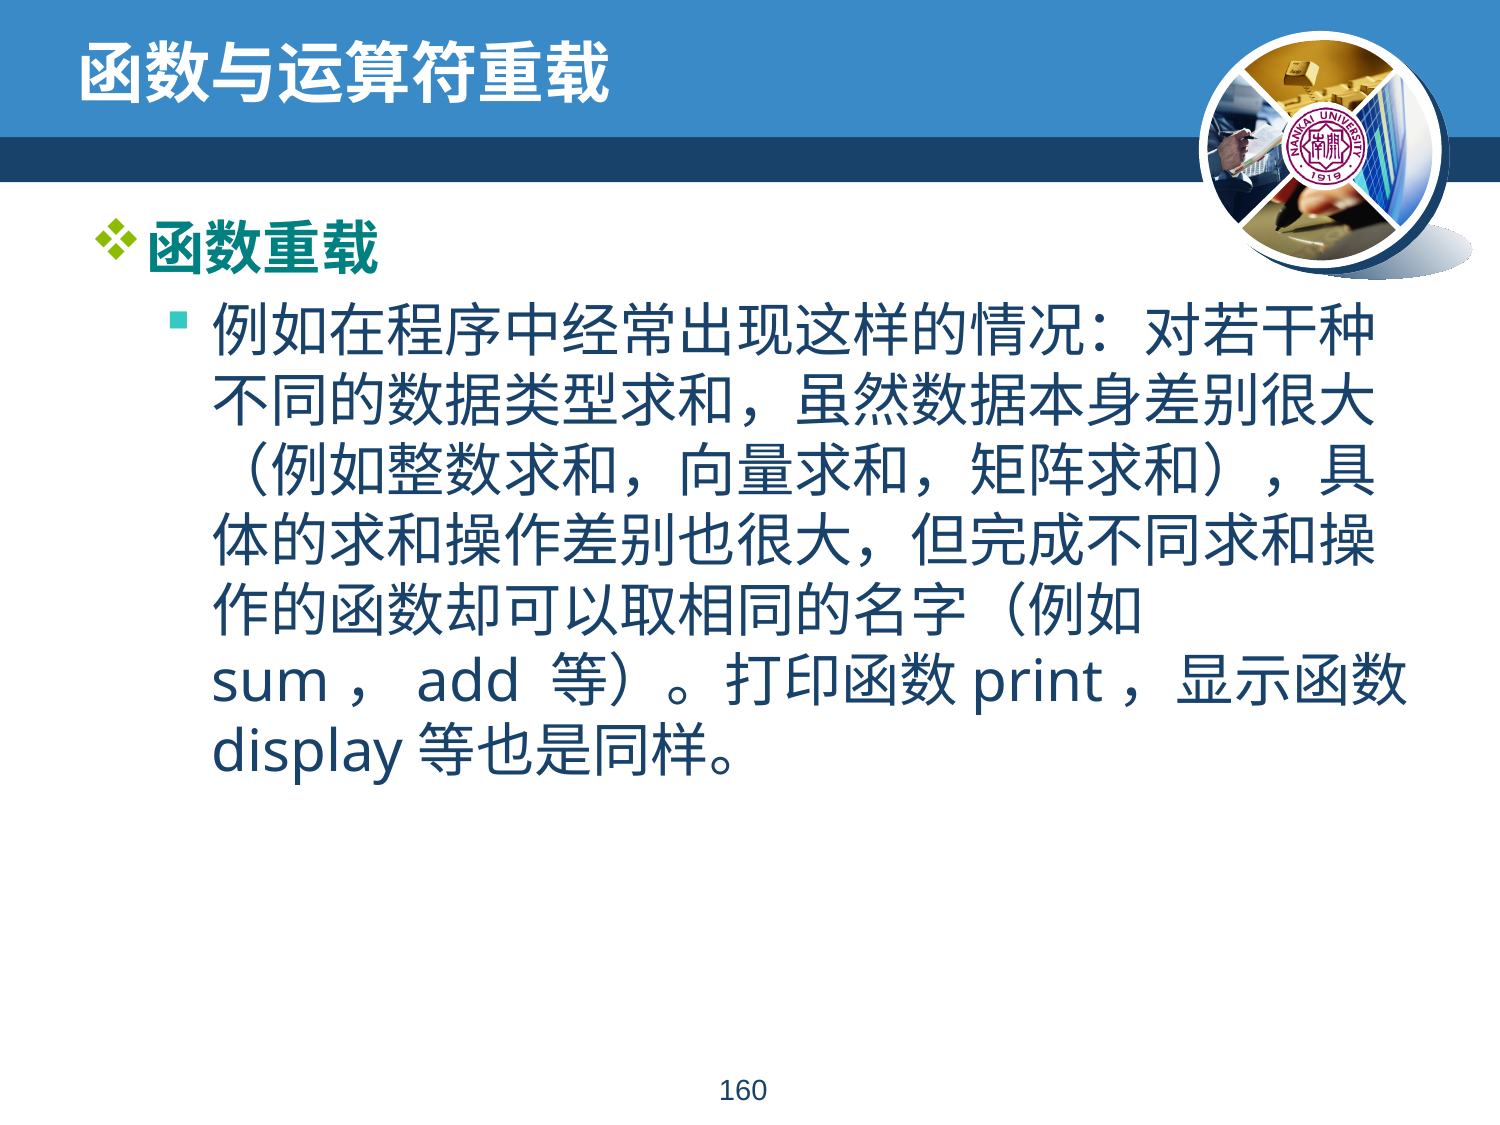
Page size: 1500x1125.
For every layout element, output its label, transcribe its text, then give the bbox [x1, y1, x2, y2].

list 函数重载 例如在程序中经常出现这样的情况：对若干种不同的数据类型求和，虽然数据本身差别很大（例如整数求和，向量求和，矩阵求和），具体的求和操作差别也很大，但完成不同求和操作的函数却可以取相同的名字（例如sum，add 等）。打印函数print，显示函数display等也是同样。 [75, 203, 1425, 1065]
slide_number 159 [607, 1063, 879, 1112]
title 函数与运算符重载 [62, 24, 1275, 118]
picture [1207, 40, 1433, 203]
